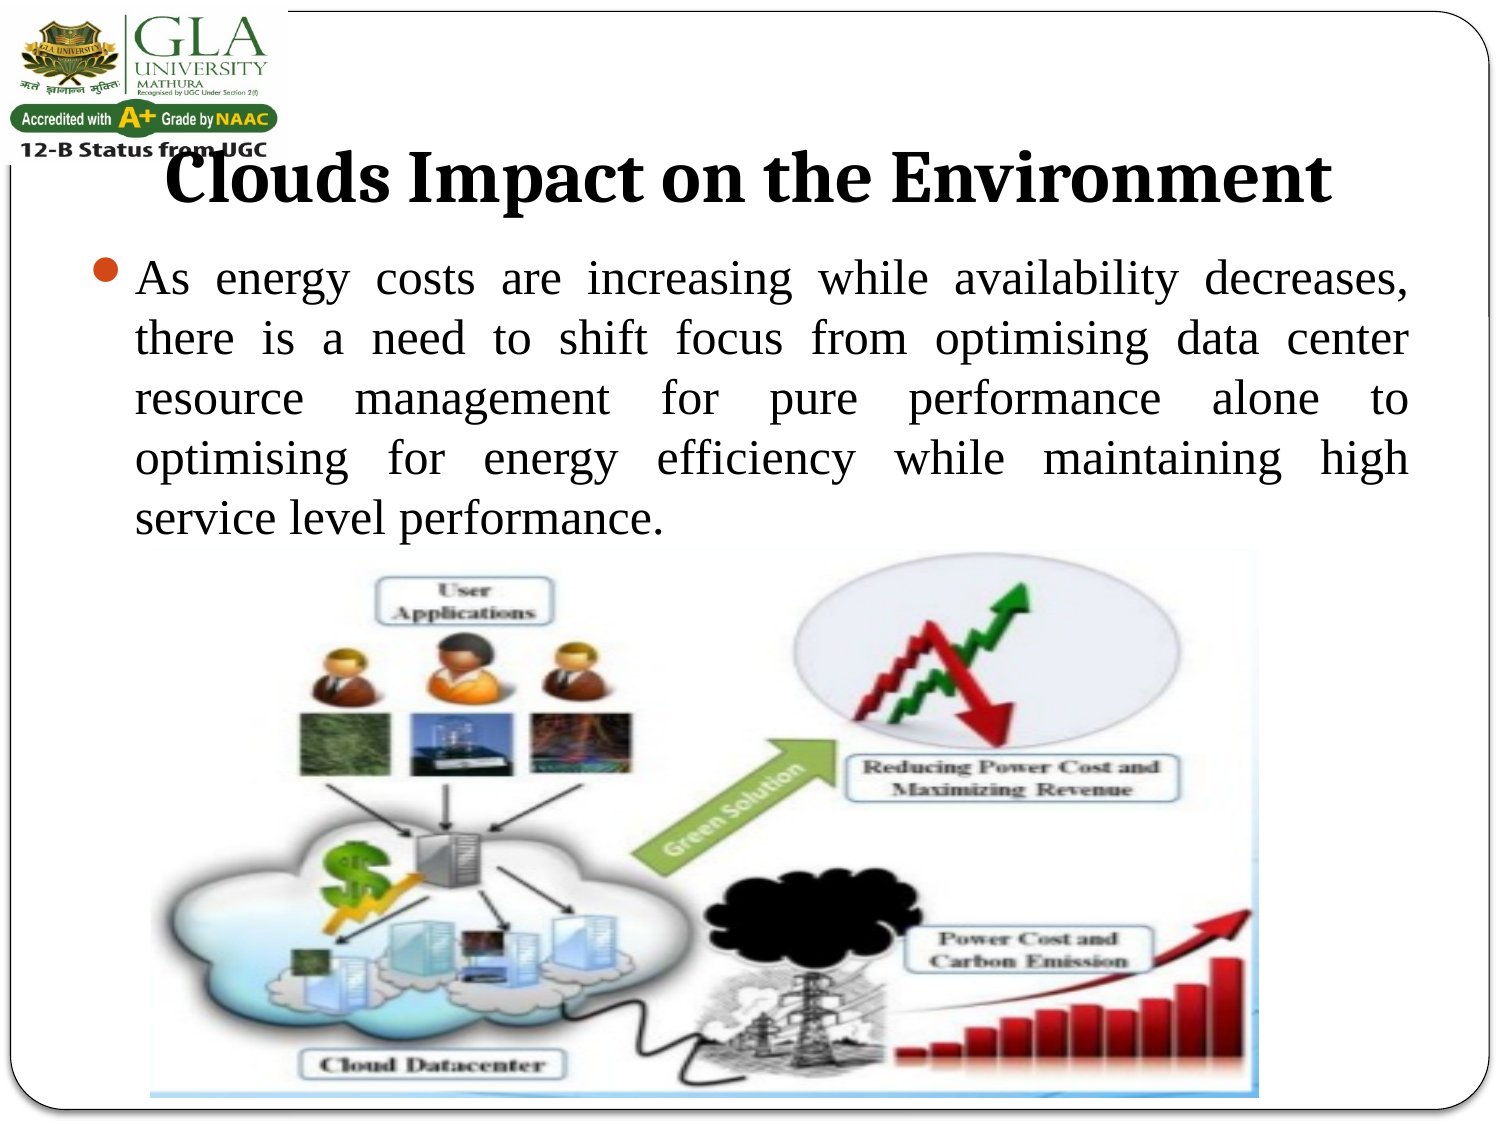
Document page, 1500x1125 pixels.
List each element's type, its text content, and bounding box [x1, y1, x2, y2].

picture [149, 549, 1259, 1098]
picture [0, 6, 288, 165]
title Clouds Impact on the Environment [75, 45, 1425, 233]
list As energy costs are increasing while availability decreases, there is a need to shift focus from optimising data center resource management for pure performance alone to optimising for energy efficiency while maintaining high service level performance. [75, 237, 1425, 988]
